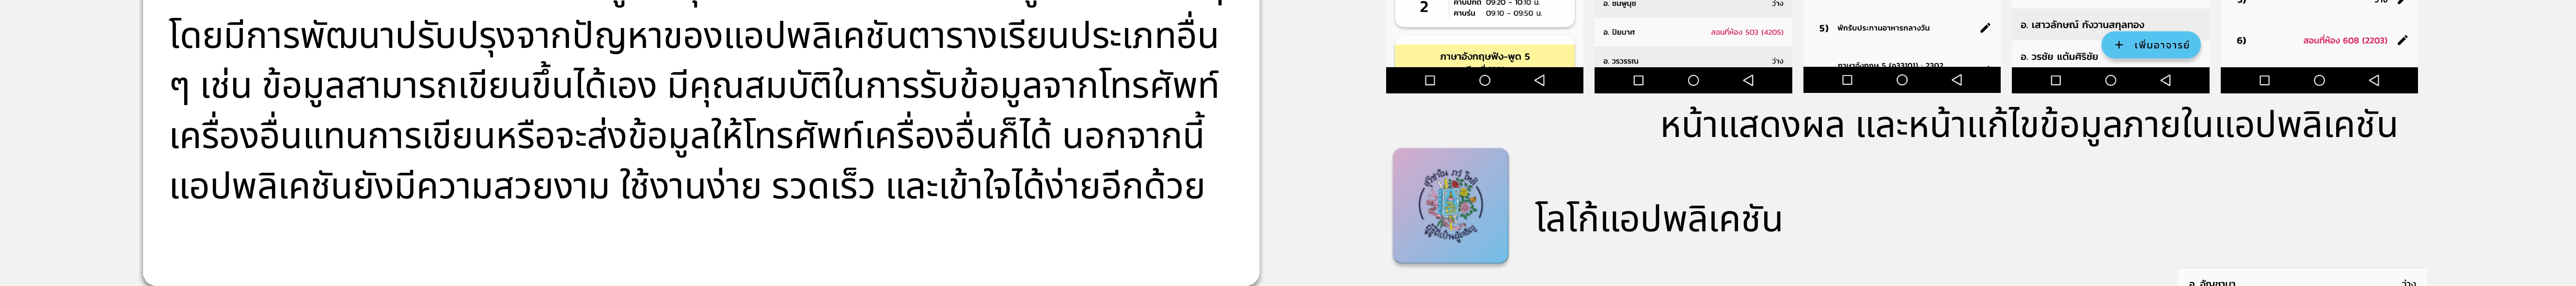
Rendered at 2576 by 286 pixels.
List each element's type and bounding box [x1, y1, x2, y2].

text_box [0, 0, 2576, 286]
